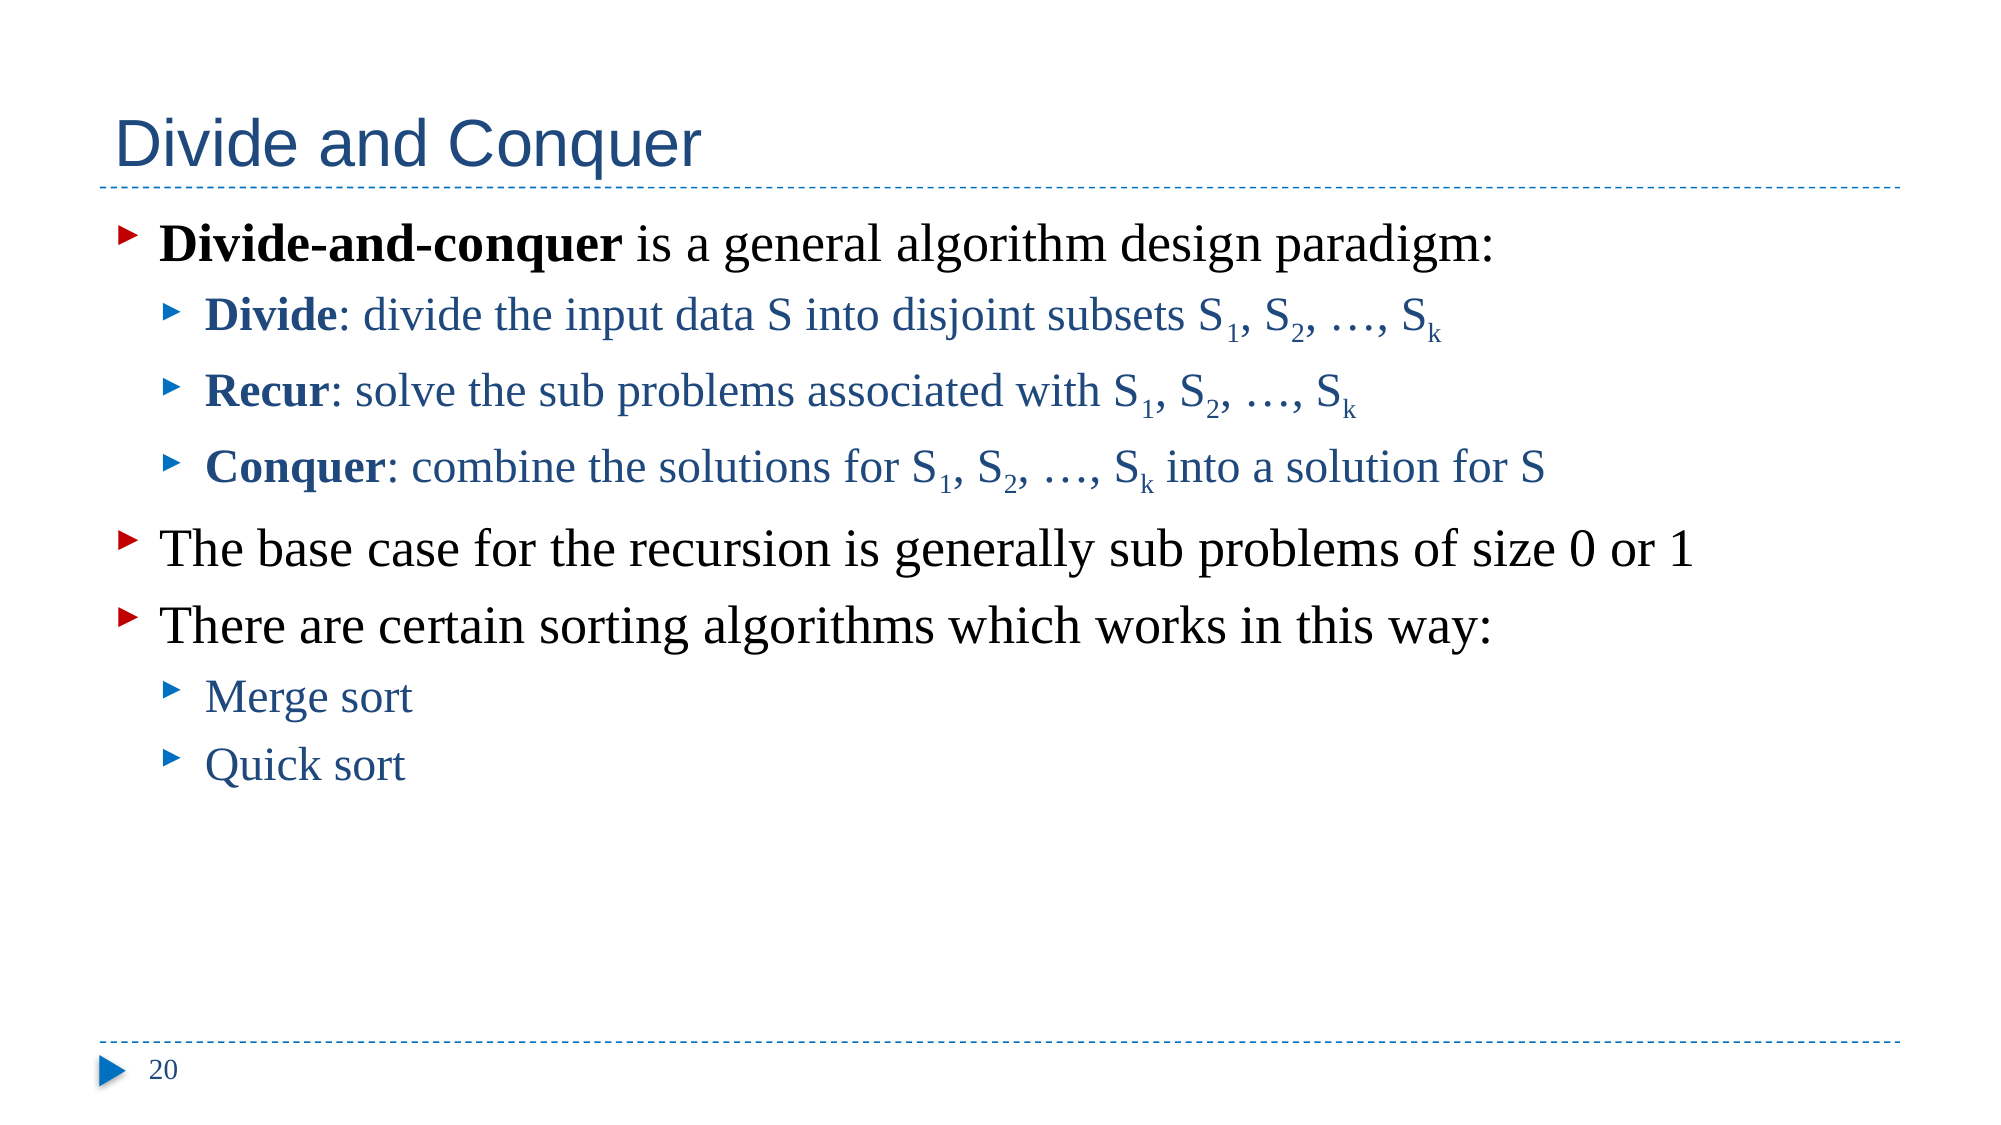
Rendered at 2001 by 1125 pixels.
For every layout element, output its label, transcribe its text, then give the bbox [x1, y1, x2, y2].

list Divide-and-conquer is a general algorithm design paradigm: Divide: divide the input data S into disjoint subsets S1, S2, …, Sk Recur: solve the sub problems associated with S1, S2, …, Sk Conquer: combine the solutions for S1, S2, …, Sk into a solution for S The base case for the recursion is generally sub problems of size 0 or 1 There are certain sorting algorithms which works in this way: Merge sort Quick sort [99, 200, 1900, 1010]
slide_number 20 [133, 1042, 568, 1103]
title Divide and Conquer [99, 24, 1900, 188]
